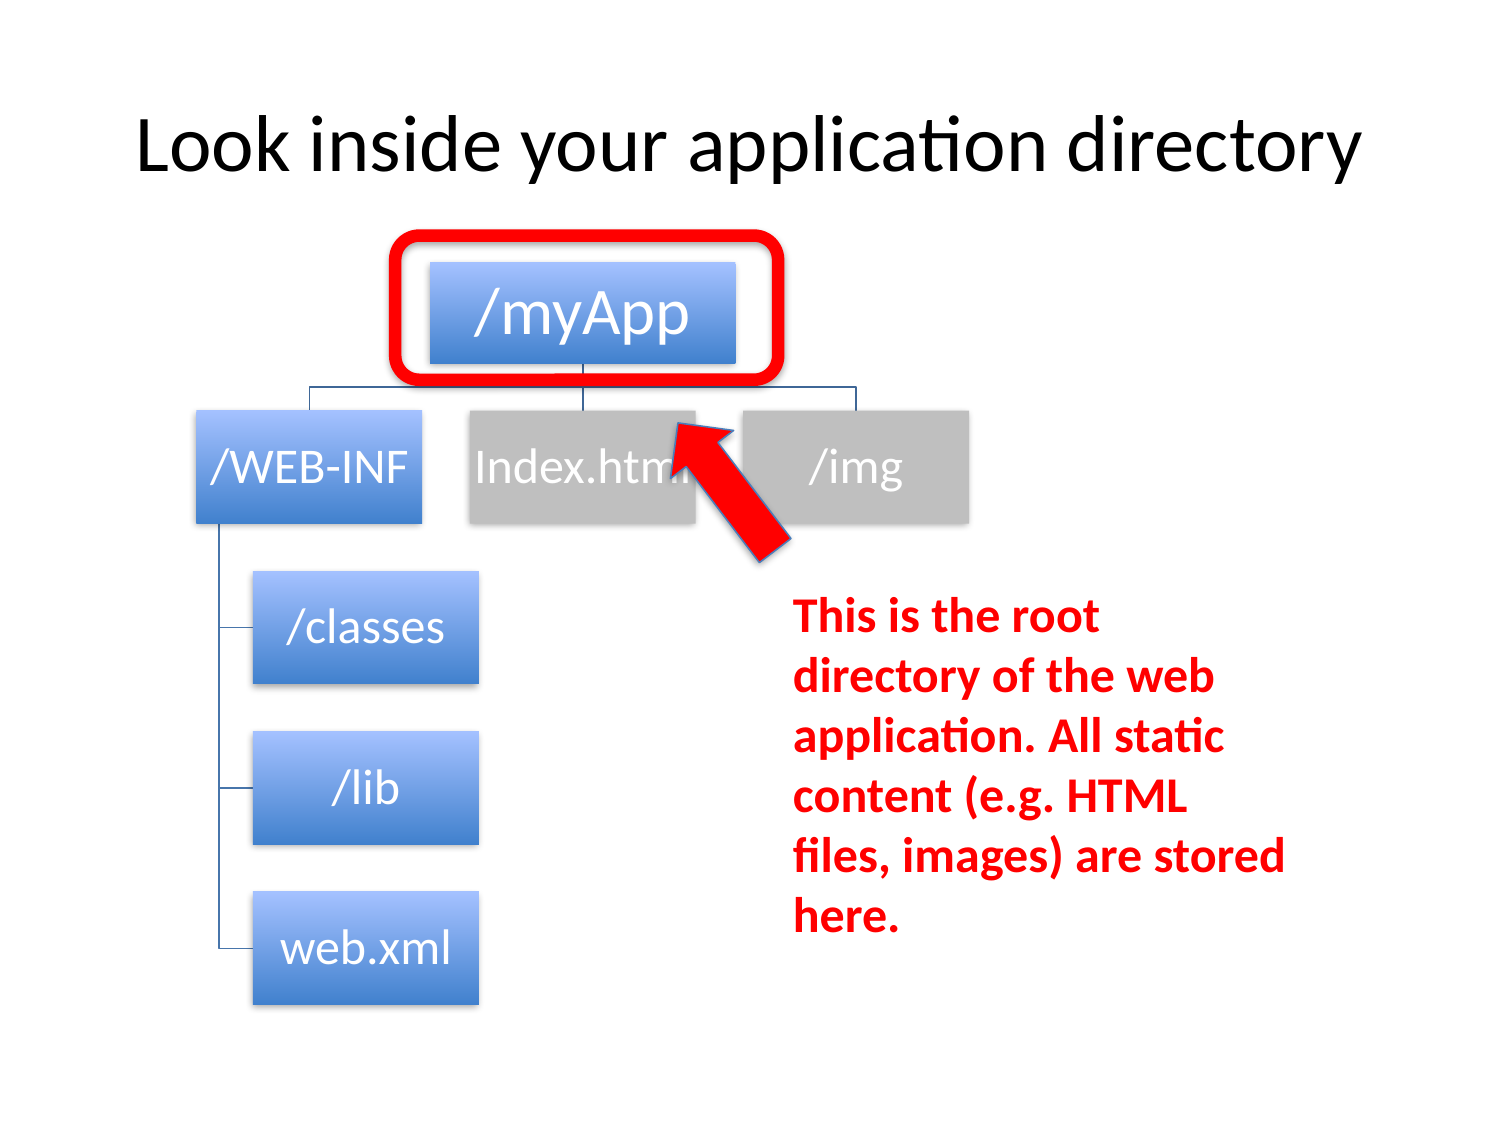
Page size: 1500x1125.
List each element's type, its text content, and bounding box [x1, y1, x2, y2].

text_box This is the root directory of the web application. All static content (e.g. HTML files, images) are stored here. [1094, 574, 1309, 950]
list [74, 262, 1091, 1006]
title Look inside your application directory [75, 45, 1425, 233]
text_box [394, 234, 779, 260]
